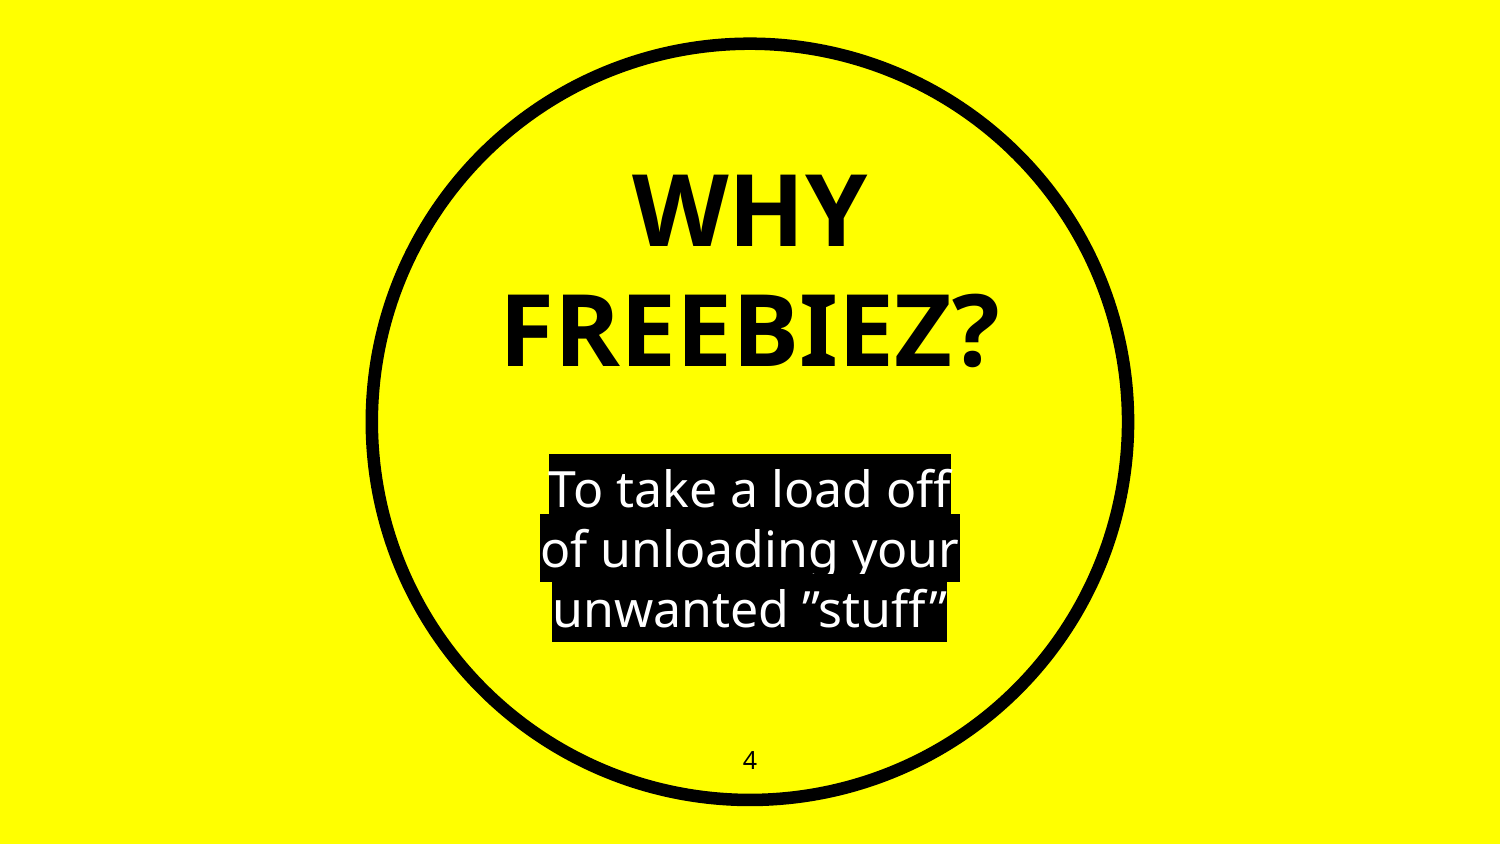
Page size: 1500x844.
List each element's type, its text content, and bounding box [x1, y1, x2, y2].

title WHY FREEBIEZ? [448, 211, 1052, 402]
slide_number 4 [705, 729, 795, 794]
subtitle To take a load off of unloading your unwanted ”stuff” [515, 442, 985, 572]
